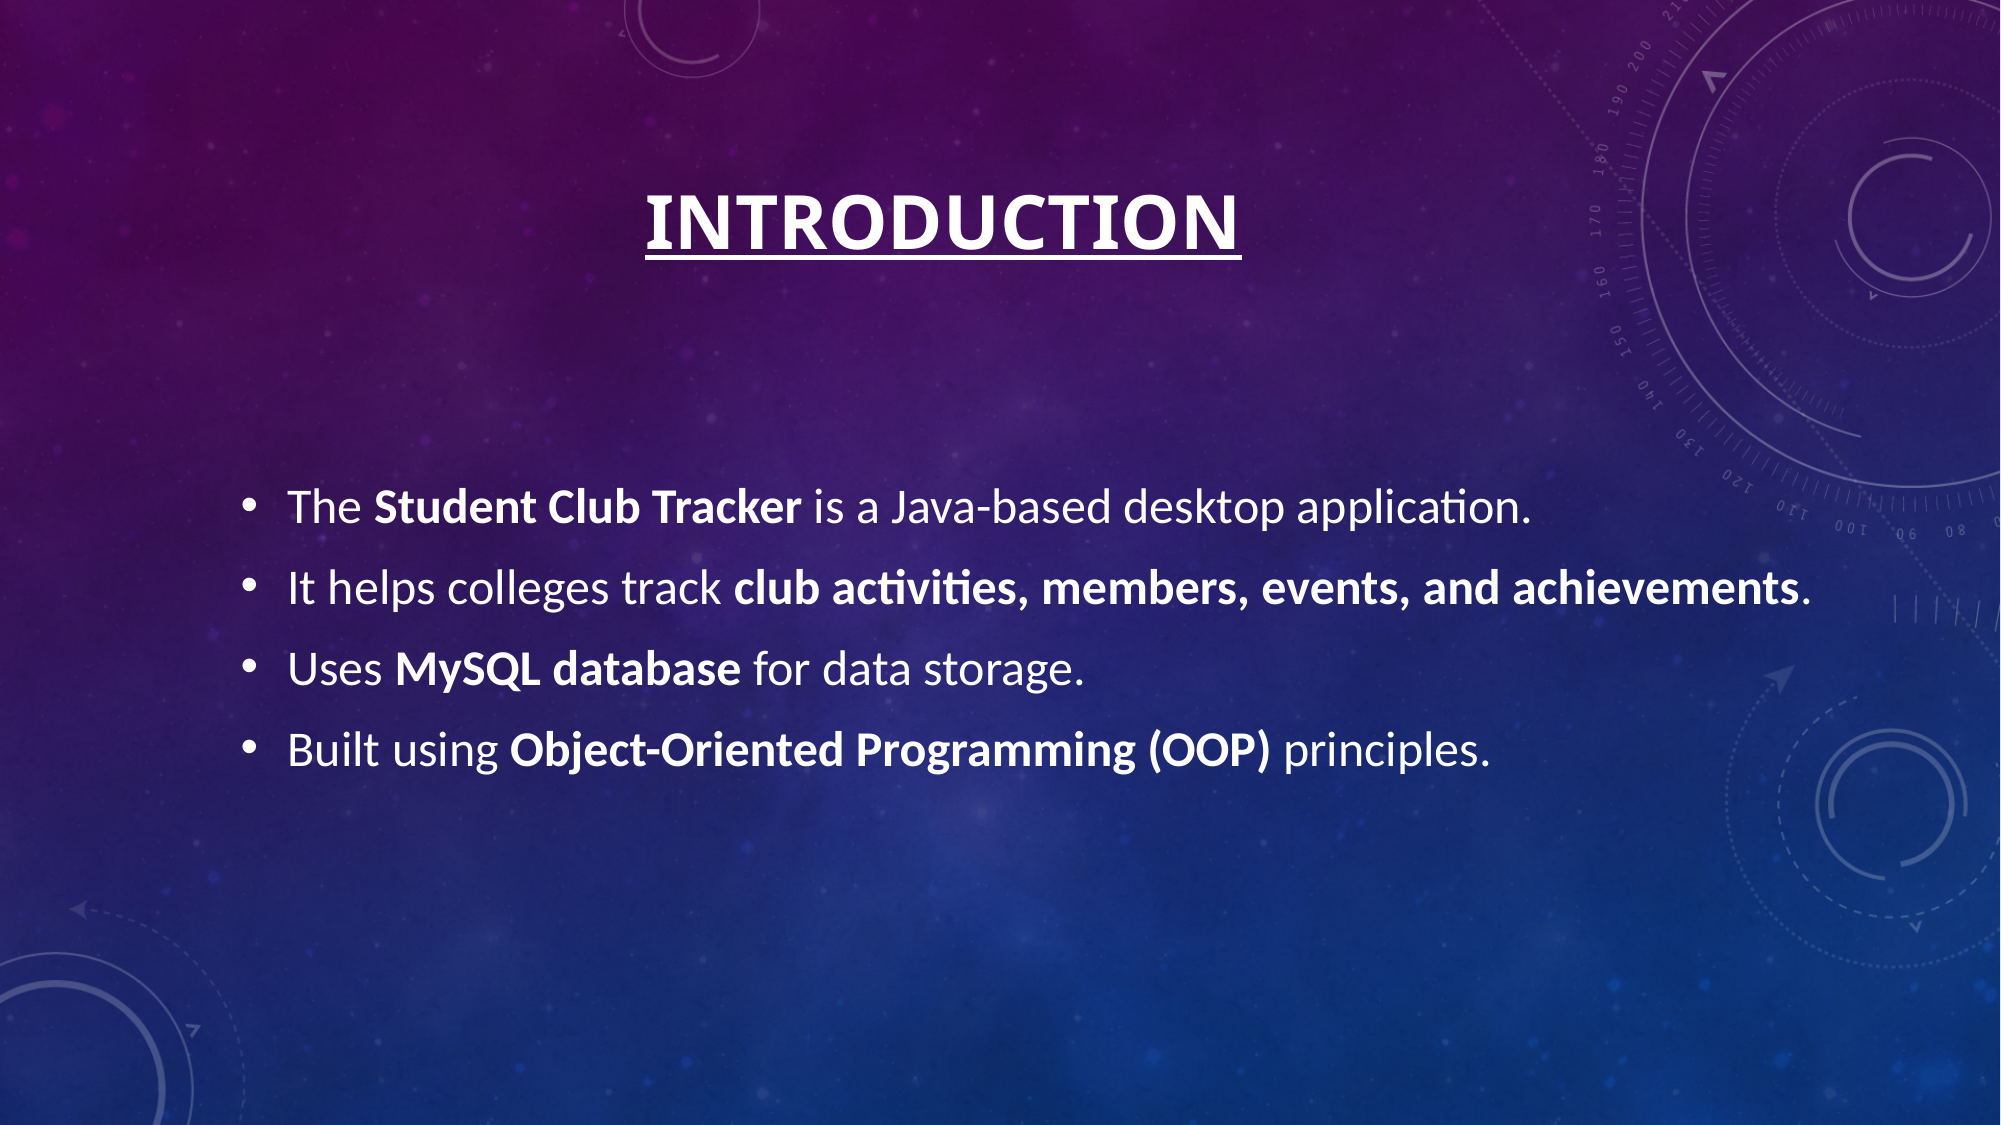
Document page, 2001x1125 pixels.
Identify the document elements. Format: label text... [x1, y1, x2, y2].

picture [0, 0, 2001, 1125]
title introduction​ [112, 99, 1775, 339]
list The Student Club Tracker is a Java-based desktop application.​ It helps colleges track club activities, members, events, and achievements.​ Uses MySQL database for data storage.​ Built using Object-Oriented Programming (OOP) principles.​ [225, 338, 1888, 992]
